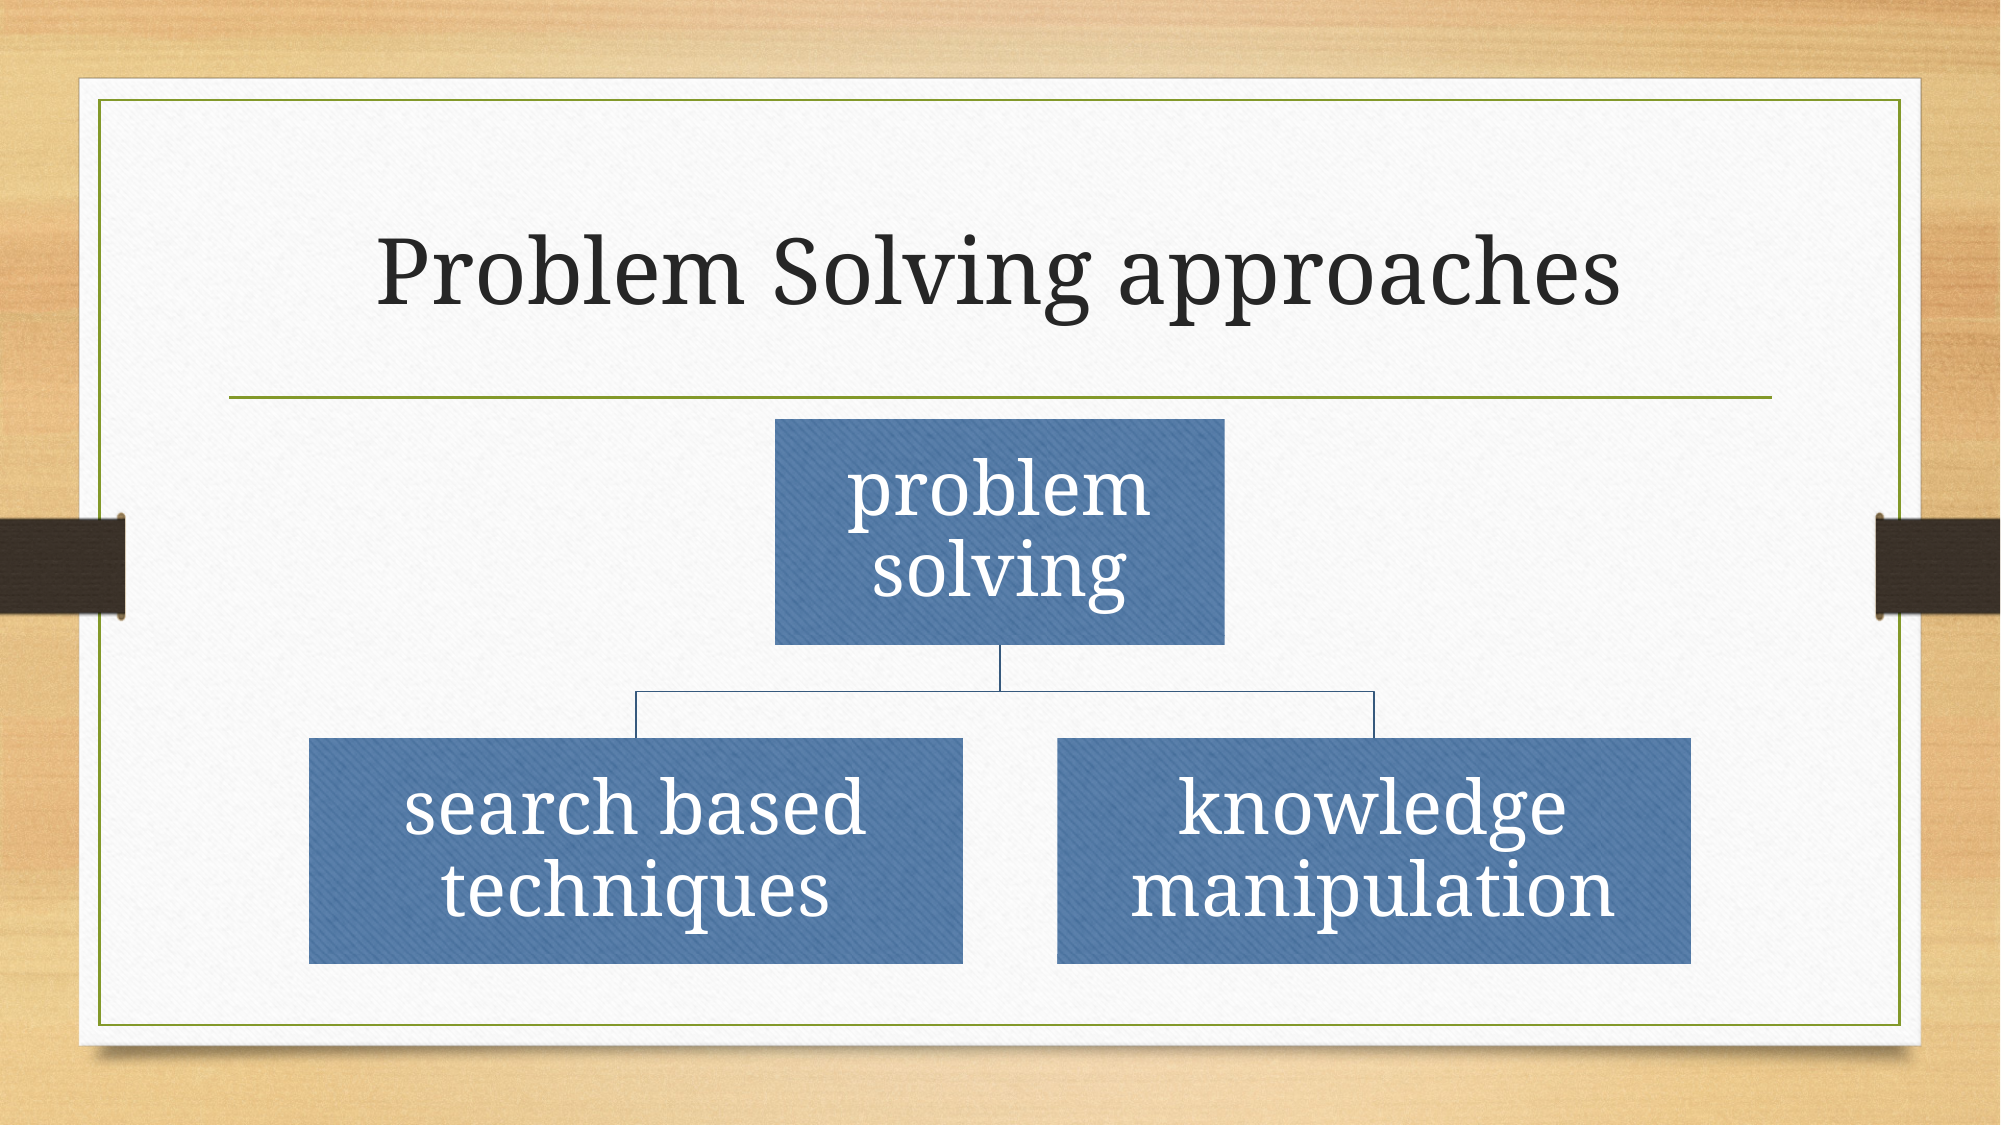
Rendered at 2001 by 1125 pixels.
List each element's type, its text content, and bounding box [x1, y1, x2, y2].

picture [0, 0, 2001, 1125]
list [212, 419, 1788, 964]
title Problem Solving approaches [212, 161, 1788, 375]
